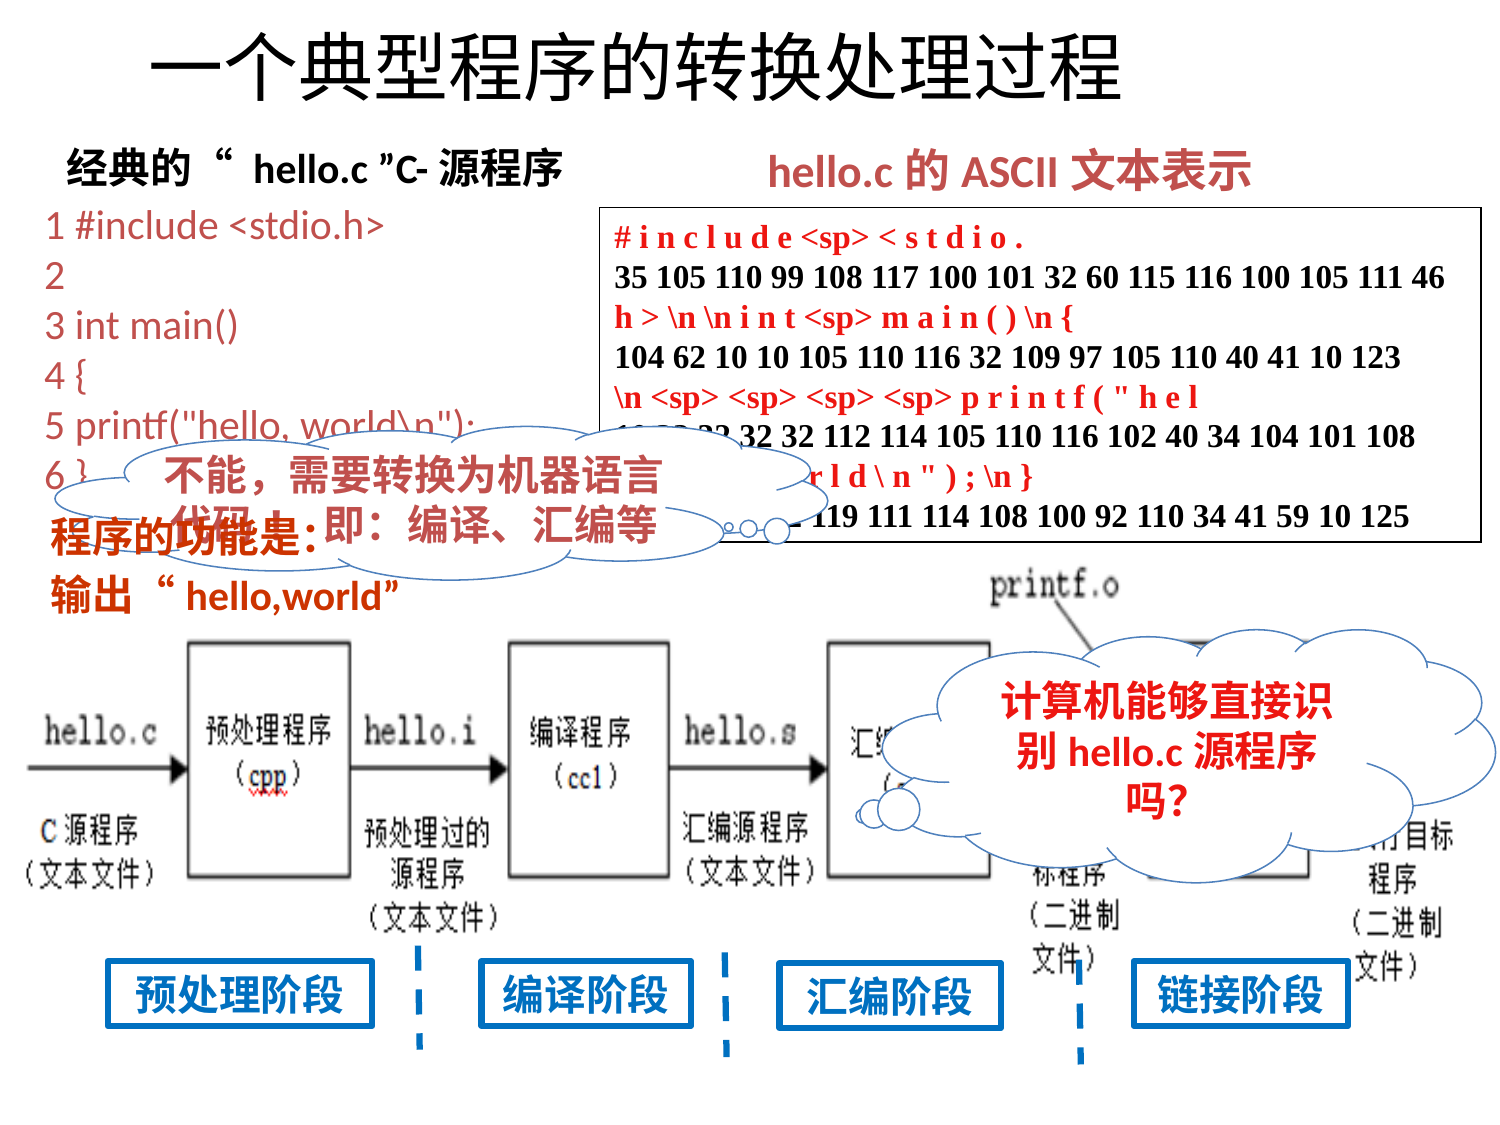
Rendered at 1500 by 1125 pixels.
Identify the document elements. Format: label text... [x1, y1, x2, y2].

title 一个典型程序的转换处理过程 [100, 16, 1172, 134]
text_box 汇编阶段 [779, 1008, 1001, 1028]
text_box 程序的功能是： 输出“hello,world” [35, 503, 486, 531]
text_box # i n c l u d e <sp> < s t d i o . 35 105 110 99 108 117 100 101 32 60 115 116 100 105 111 46 h > \n \n i n t <sp> m a i n ( ) \n { 104 62 10 10 105 110 116 32 109 97 105 110 40 41 10 123 \n <sp> <sp> <sp> <sp> p r i n t f ( " h e l 10 32 32 32 32 112 114 105 110 116 102 40 34 104 101 108 l o , <sp> w o r l d \ n " ) ; \n } 108 111 44 32 119 111 114 108 100 92 110 34 41 59 10 125 [599, 207, 1481, 531]
text_box 链接阶段 [1133, 1008, 1348, 1026]
text_box hello.c的ASCII文本表示 [600, 134, 1420, 204]
text_box 经典的“ hello.c ”C-源程序 [21, 134, 600, 200]
text_box 不能，需要转换为机器语言代码! 即：编译、汇编等 [54, 426, 828, 531]
title 一个典型程序的转换处理过程 [556, 200, 1172, 213]
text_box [1078, 959, 1082, 1065]
text_box 预处理阶段 [107, 1008, 373, 1026]
picture [2, 532, 1500, 1000]
text_box 编译阶段 [481, 1008, 691, 1026]
list 1 #include <stdio.h> 2 3 int main() 4 { 5 printf("hello, world\n"); 6 } [33, 200, 556, 531]
